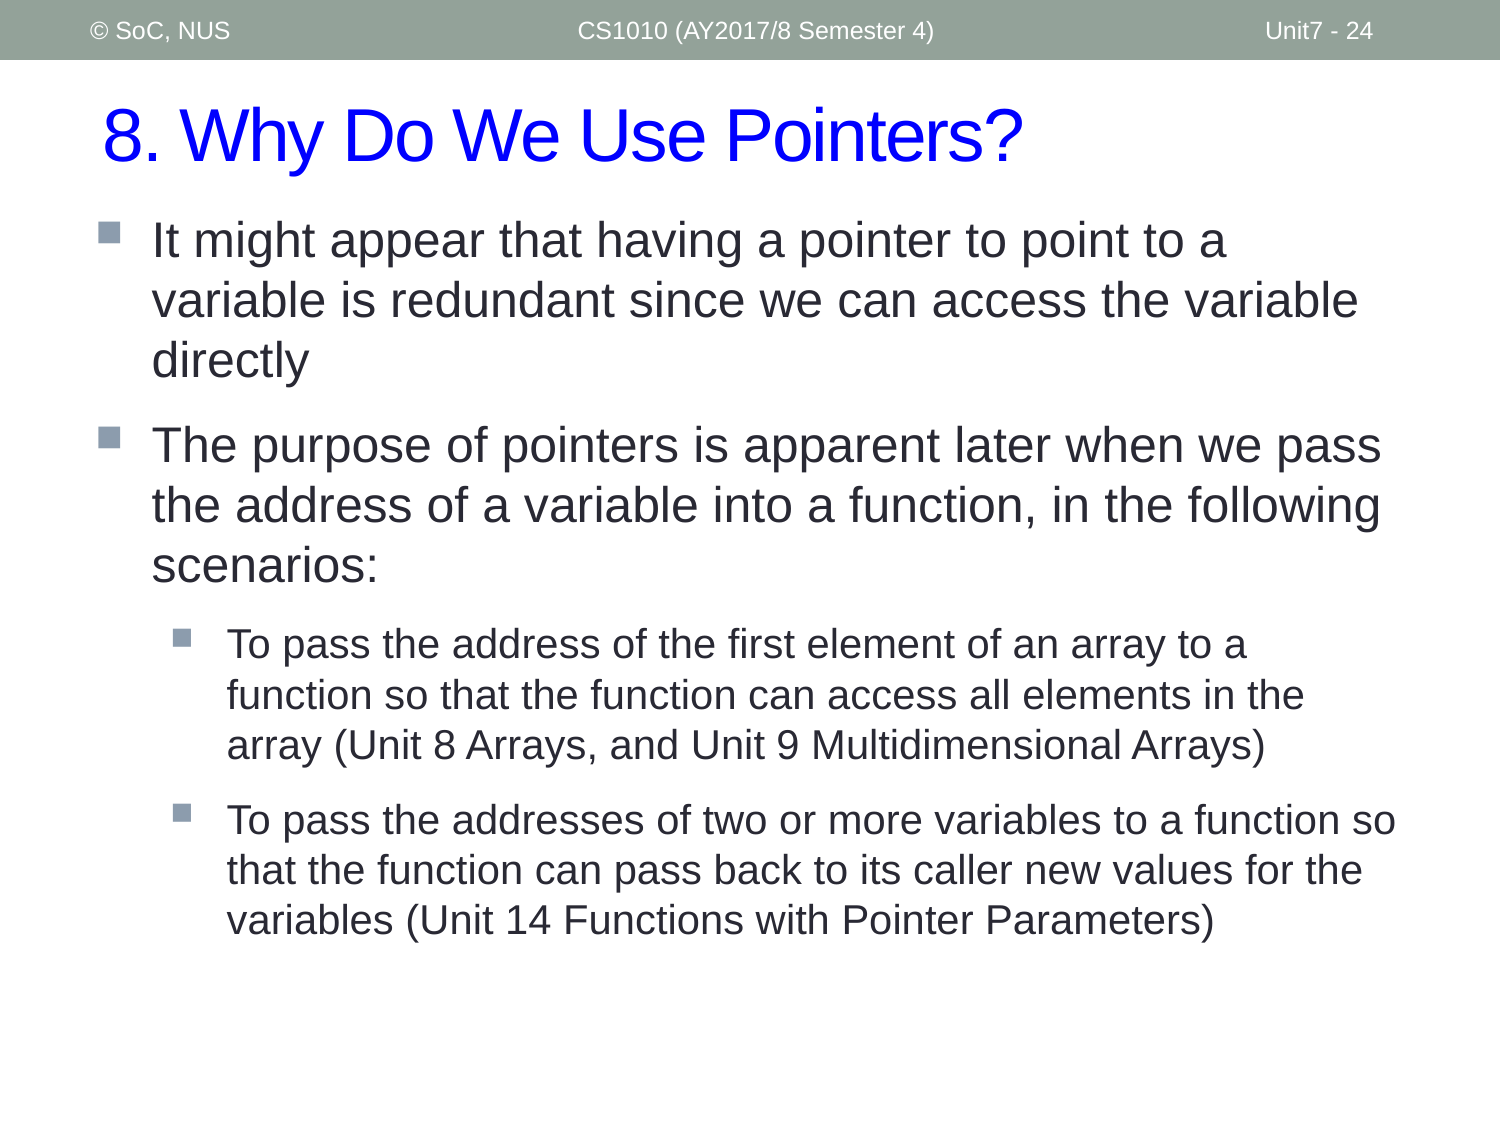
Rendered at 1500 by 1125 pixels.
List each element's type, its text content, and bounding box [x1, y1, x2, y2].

slide_number © SoC, NUS [75, 3, 550, 57]
slide_number Unit7 - 24 [1250, 3, 1425, 57]
text_box It might appear that having a pointer to point to a variable is redundant since we can access the variable directly The purpose of pointers is apparent later when we pass the address of a variable into a function, in the following scenarios: To pass the address of the first element of an array to a function so that the function can access all elements in the array (Unit 8 Arrays, and Unit 9 Multidimensional Arrays) To pass the addresses of two or more variables to a function so that the function can pass back to its caller new values for the variables (Unit 14 Functions with Pointer Parameters) [80, 200, 1414, 1050]
title 8. Why Do We Use Pointers? [87, 62, 1463, 200]
footer CS1010 (AY2017/8 Semester 4) [562, 3, 1238, 57]
